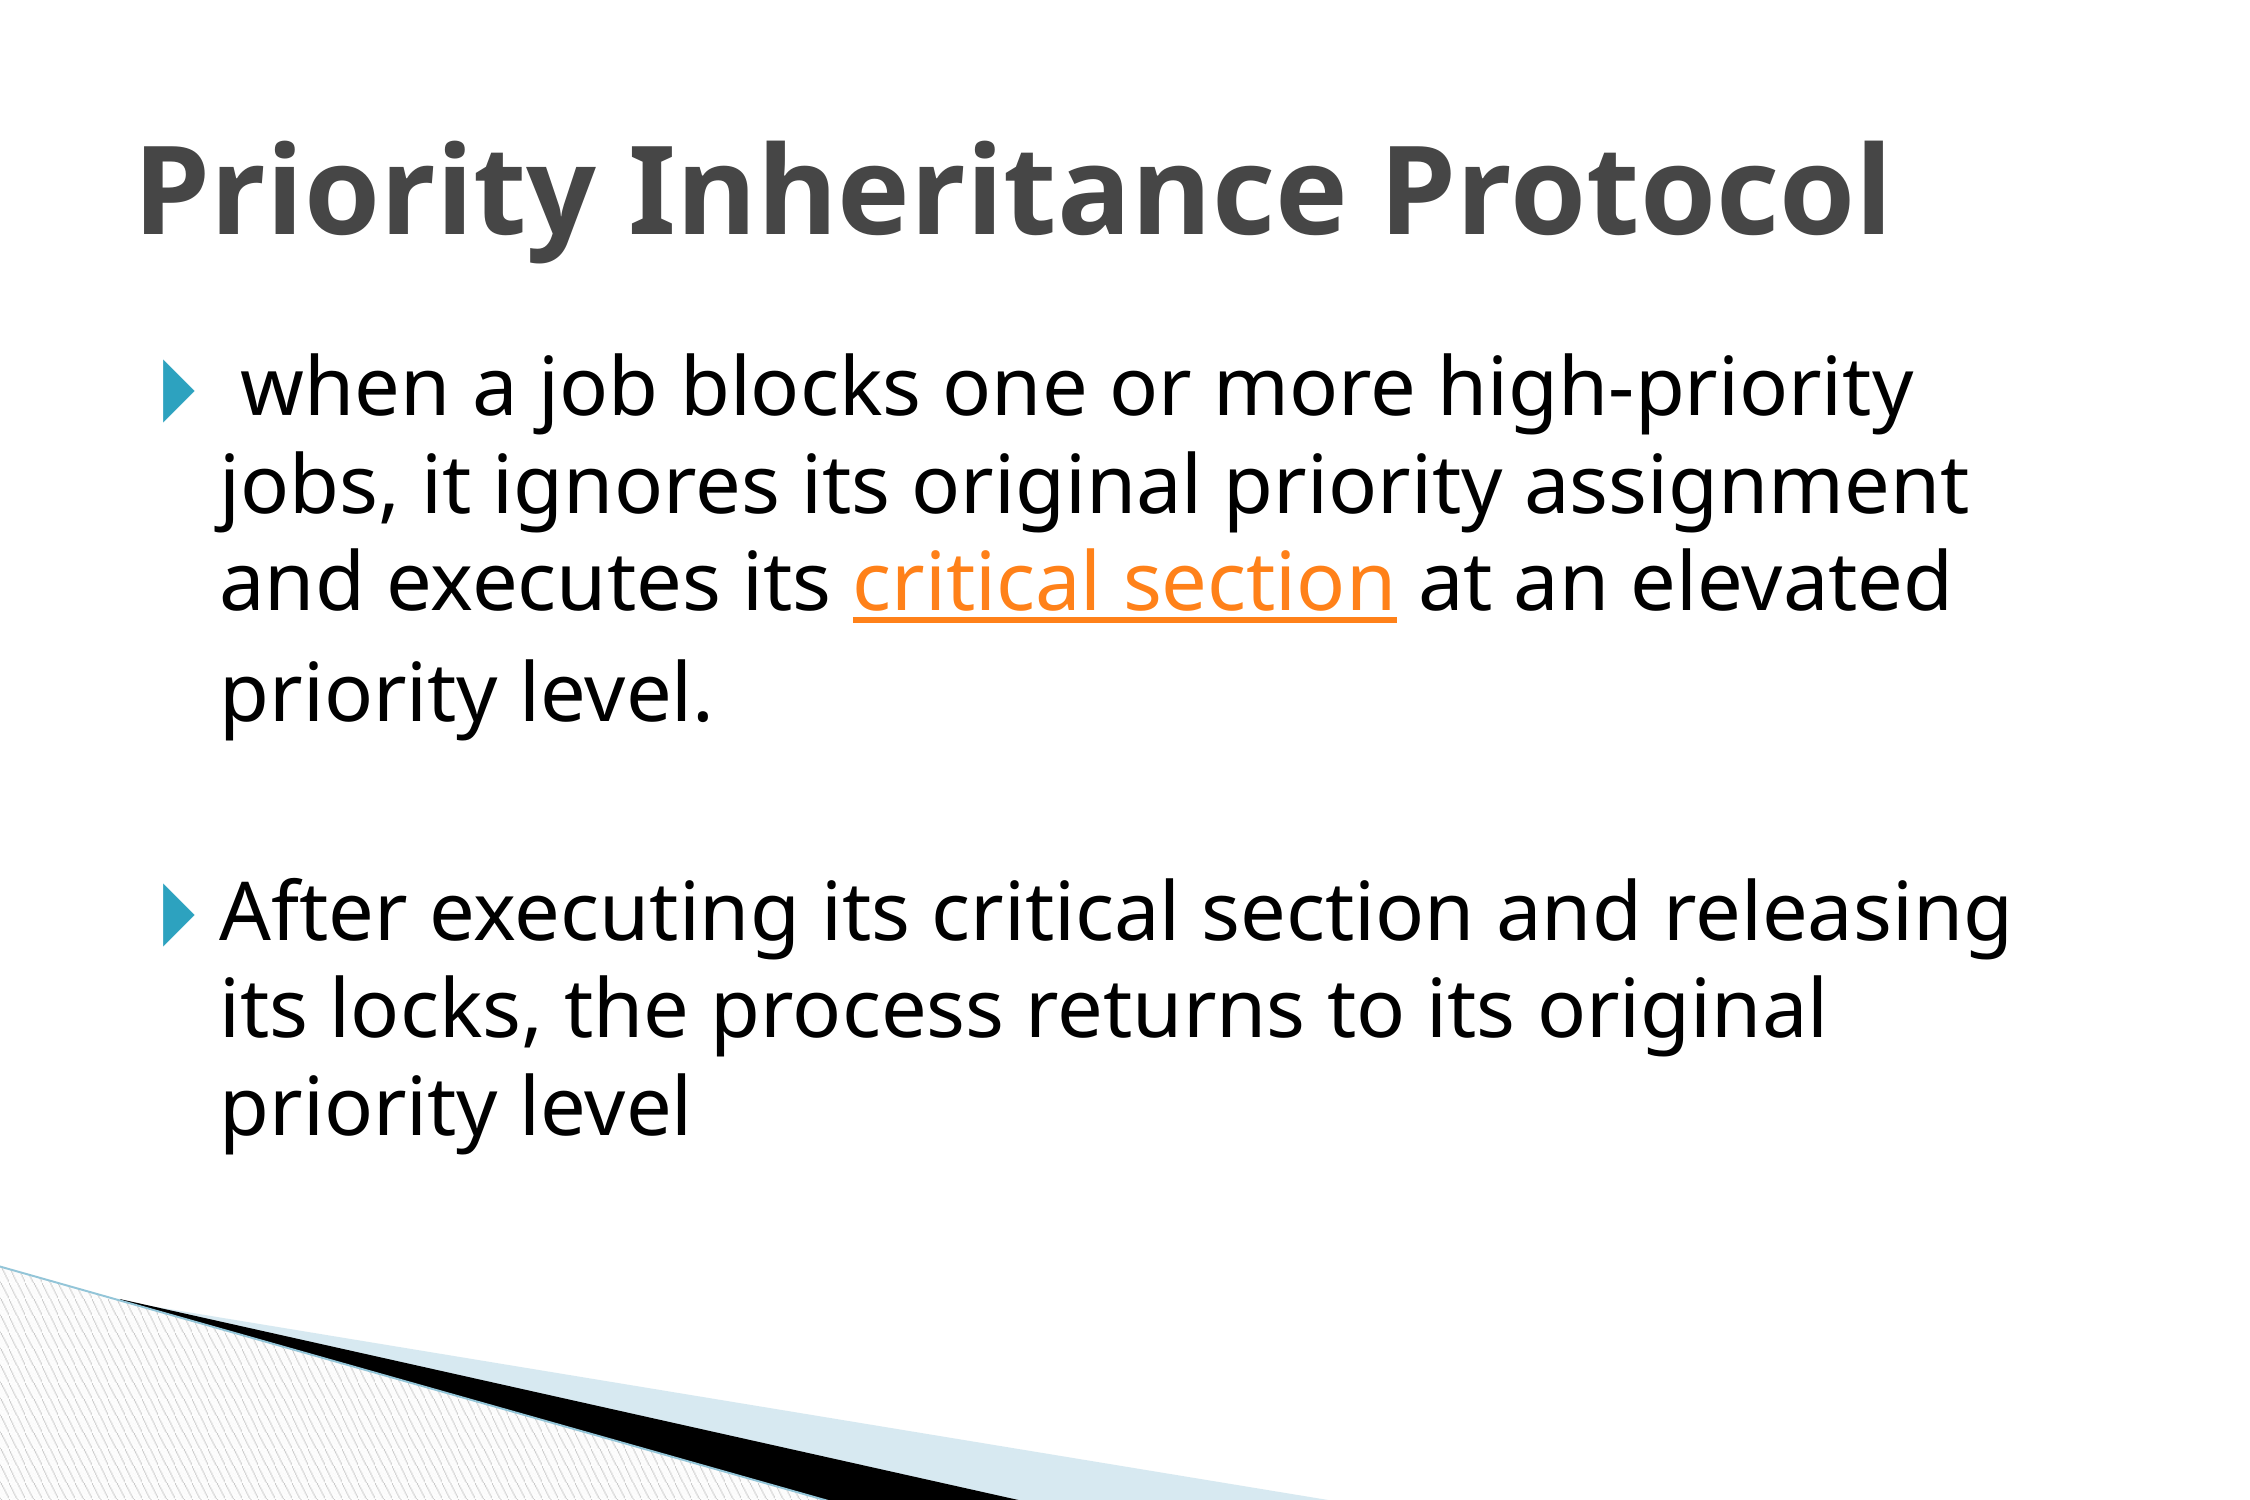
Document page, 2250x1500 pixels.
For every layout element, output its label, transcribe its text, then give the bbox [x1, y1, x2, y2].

title Priority Inheritance Protocol [112, 60, 2138, 310]
list when a job blocks one or more high-priority jobs, it ignores its original priority assignment and executes its critical section at an elevated priority level. After executing its critical section and releasing its locks, the process returns to its original priority level [112, 323, 2138, 1314]
